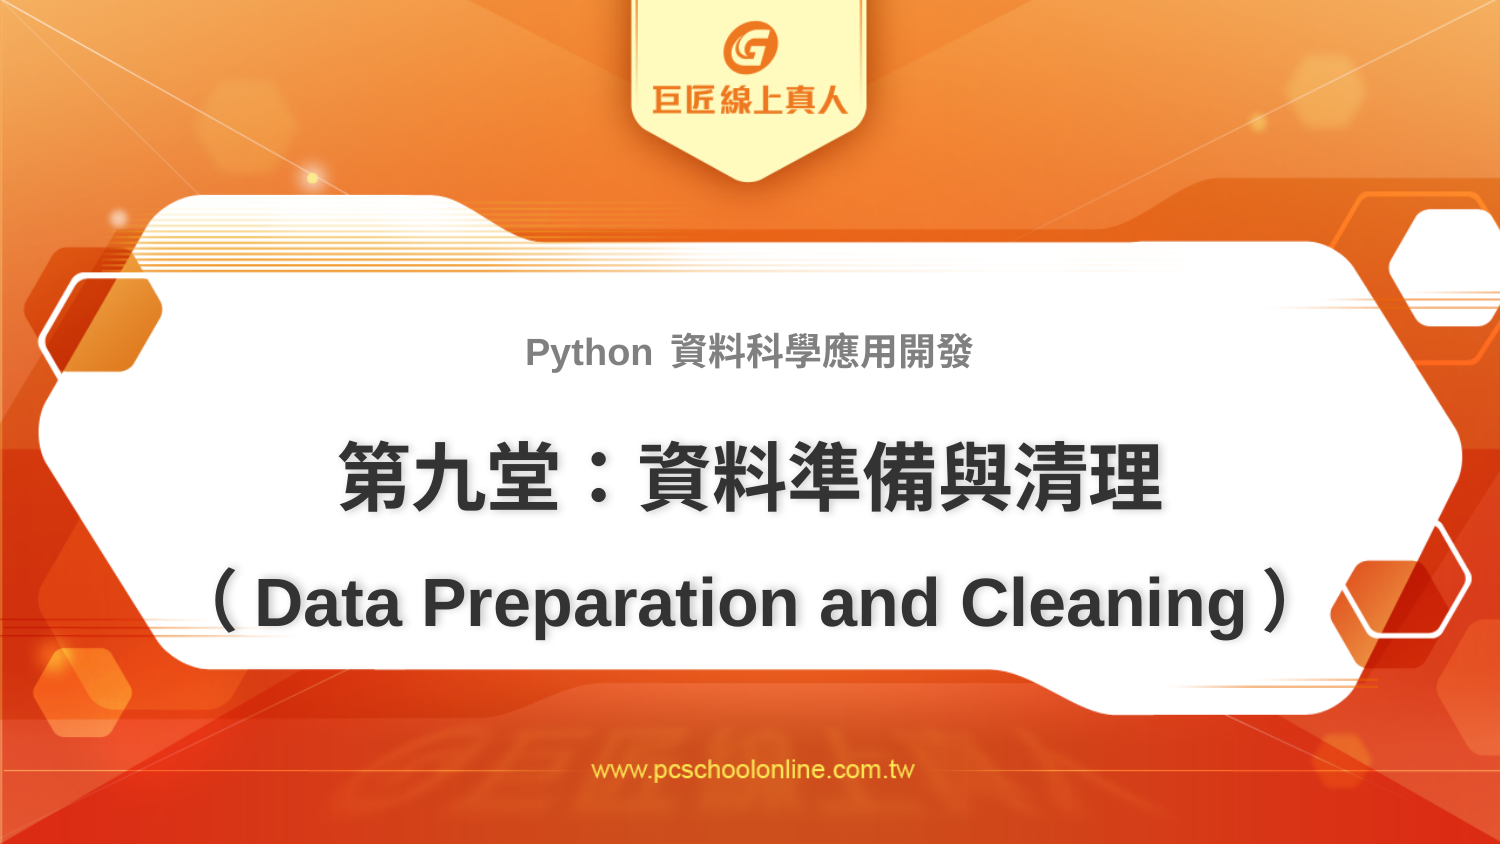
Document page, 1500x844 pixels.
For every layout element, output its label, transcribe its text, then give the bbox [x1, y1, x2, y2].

title 第九堂：資料準備與清理 （Data Preparation and Cleaning） [120, 390, 1380, 657]
picture [0, 0, 1500, 844]
subtitle Python 資料科學應用開發 [225, 303, 1275, 385]
